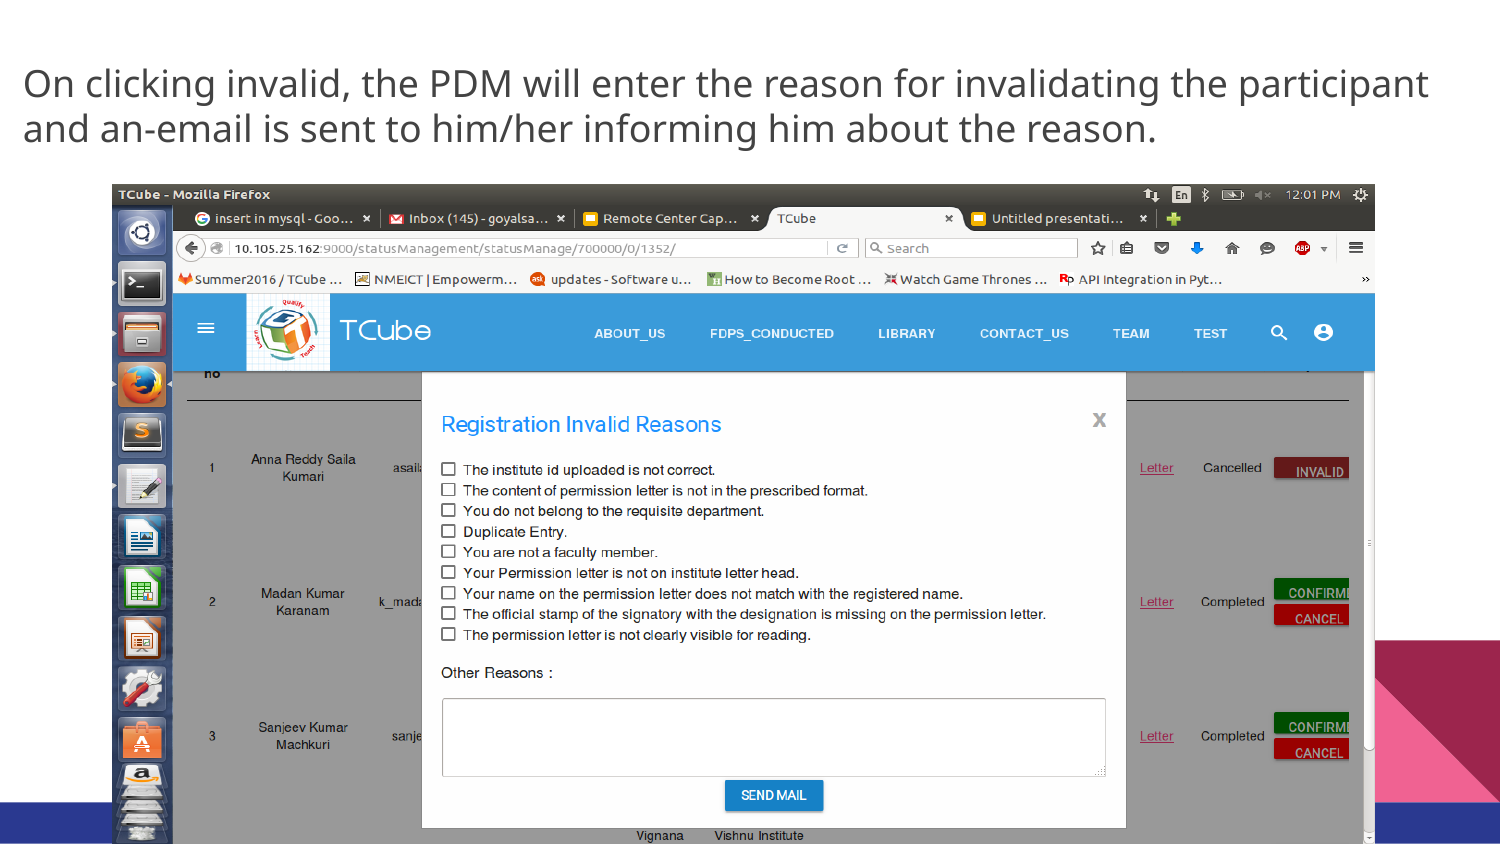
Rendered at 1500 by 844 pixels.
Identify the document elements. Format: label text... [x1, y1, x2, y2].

text_box On clicking invalid, the PDM will enter the reason for invalidating the participant and an-email is sent to him/her informing him about the reason. [8, 0, 1500, 750]
picture [112, 184, 1376, 844]
